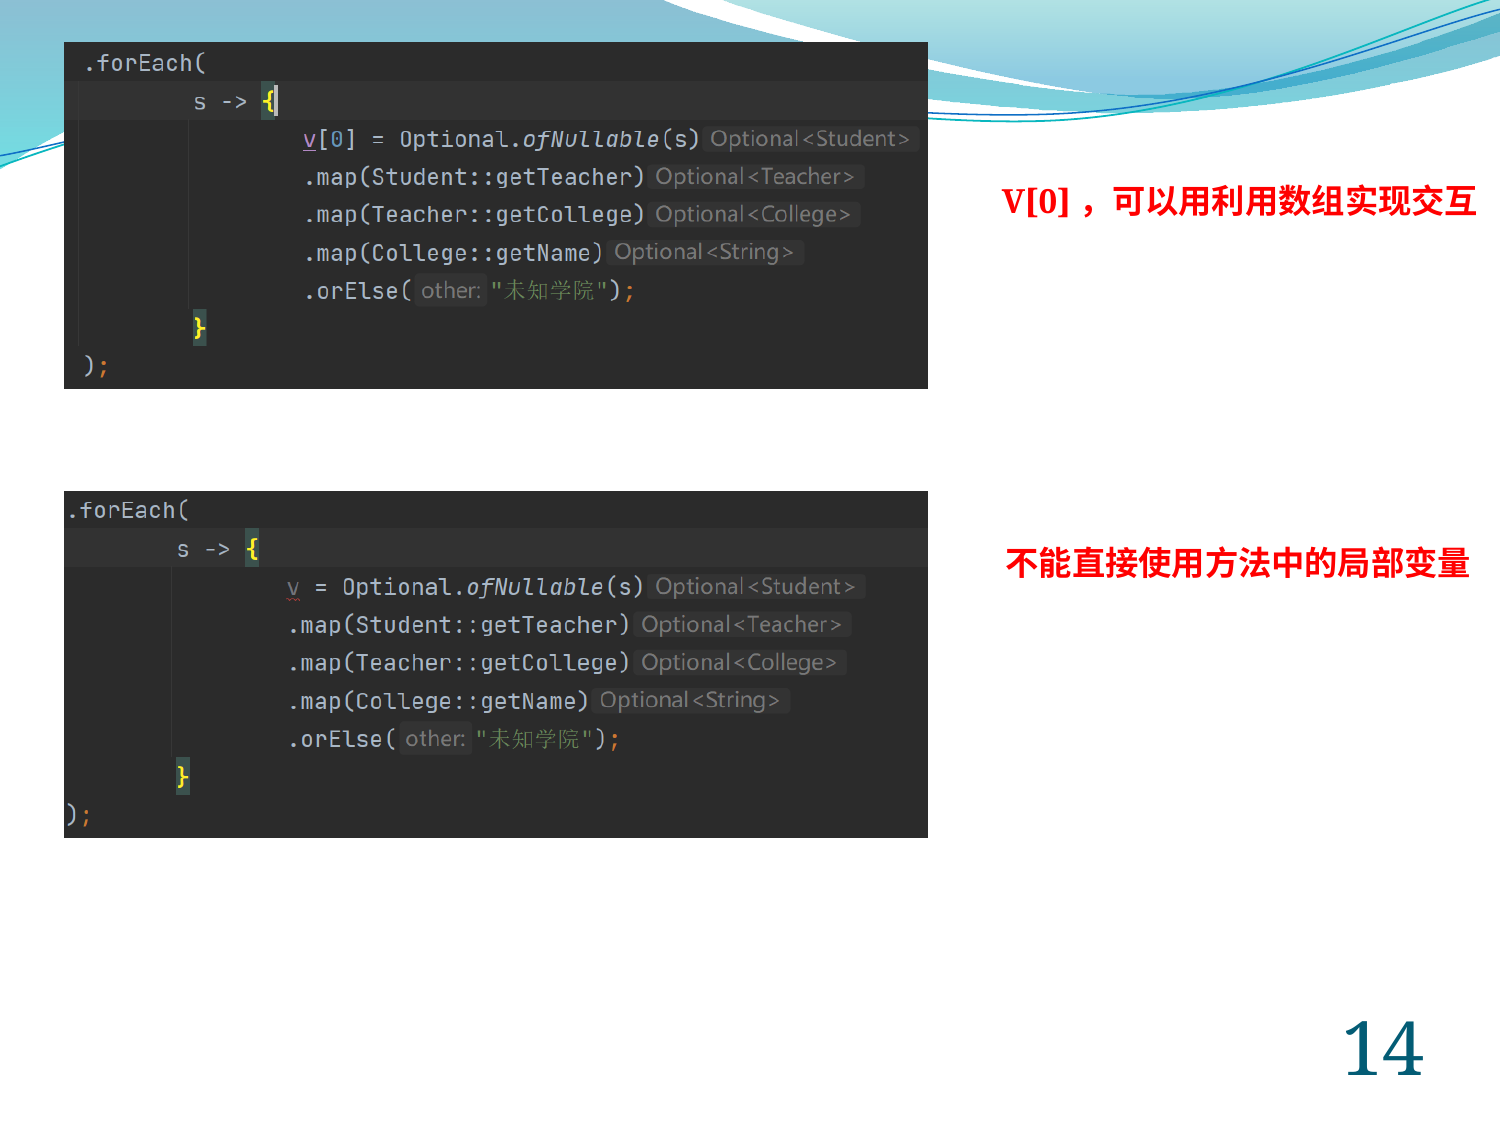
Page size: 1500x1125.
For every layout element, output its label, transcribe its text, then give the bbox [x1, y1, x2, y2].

picture [64, 42, 928, 389]
text_box 不能直接使用方法中的局部变量 [991, 534, 1487, 590]
slide_number 13 [1299, 1042, 1425, 1103]
text_box V[0]，可以用利用数组实现交互 [987, 172, 1493, 228]
picture [64, 491, 928, 838]
